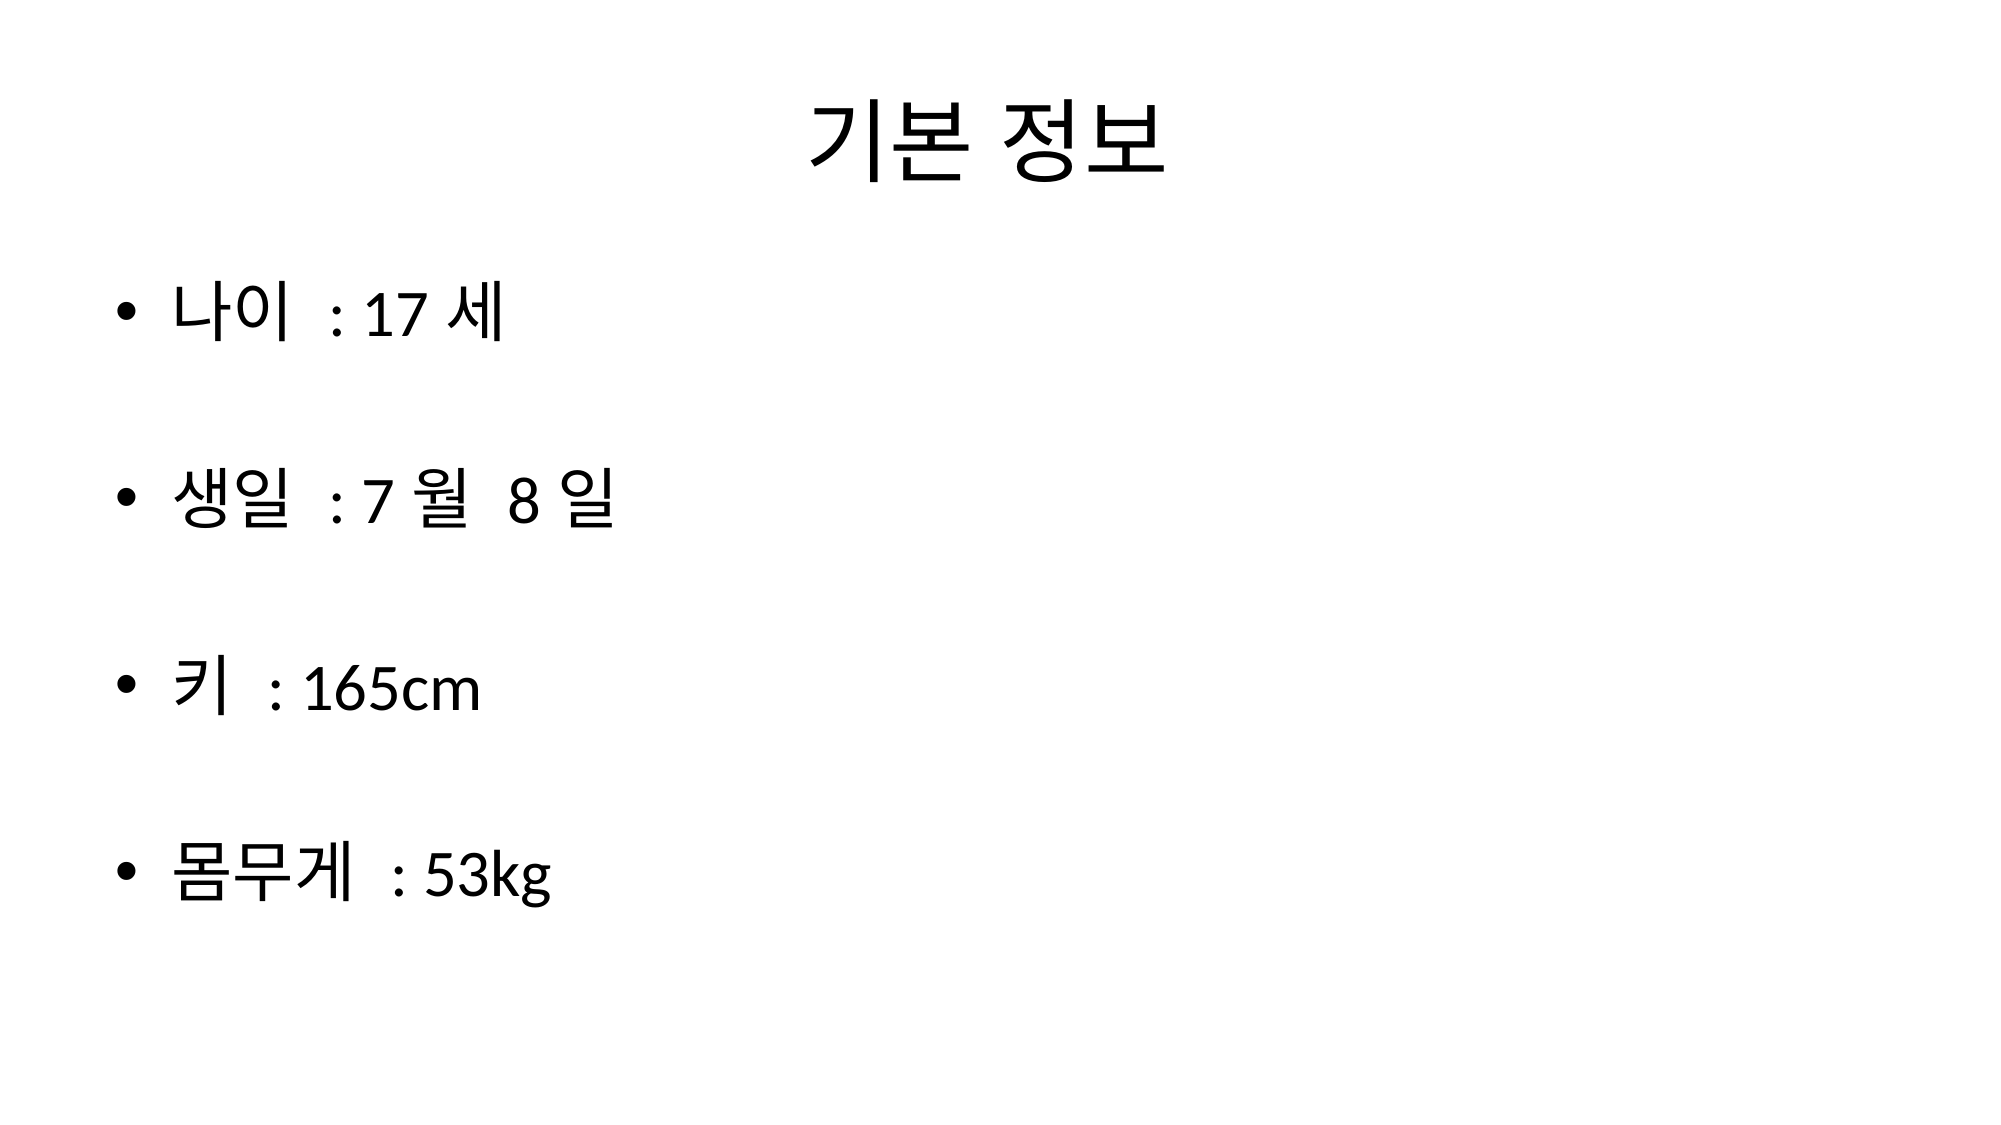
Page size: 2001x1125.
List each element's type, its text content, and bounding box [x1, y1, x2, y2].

list 나이 : 17세 생일 : 7월 8일 키 : 165cm 몸무게 : 53kg [99, 262, 1900, 1005]
title 기본 정보 [99, 45, 1900, 233]
